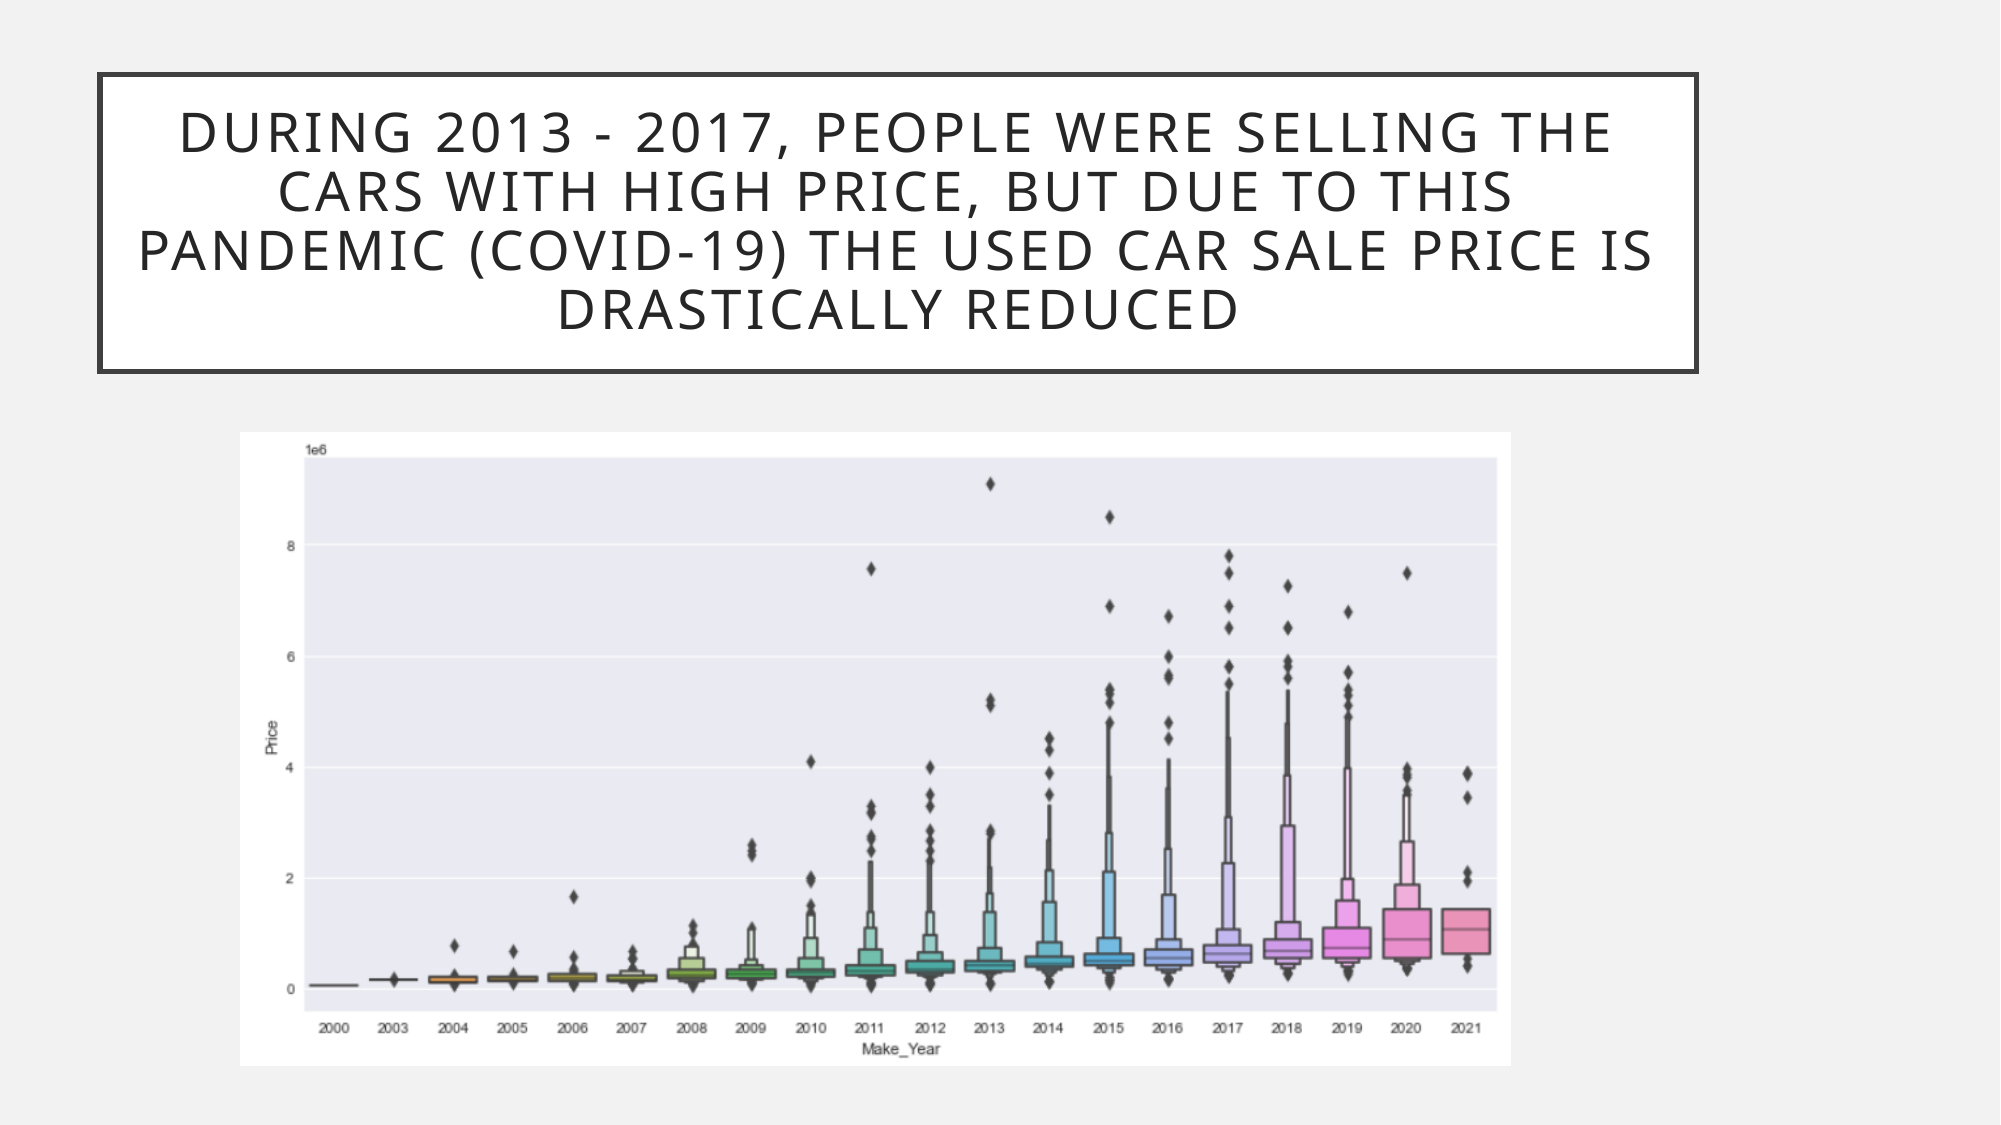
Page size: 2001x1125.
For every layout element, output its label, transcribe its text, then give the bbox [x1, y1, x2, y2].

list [240, 432, 1511, 1066]
title During 2013 - 2017, people were selling the cars with high price, but due to this pandemic (covid-19) the used car sale price is drastically reduced [97, 72, 1699, 374]
